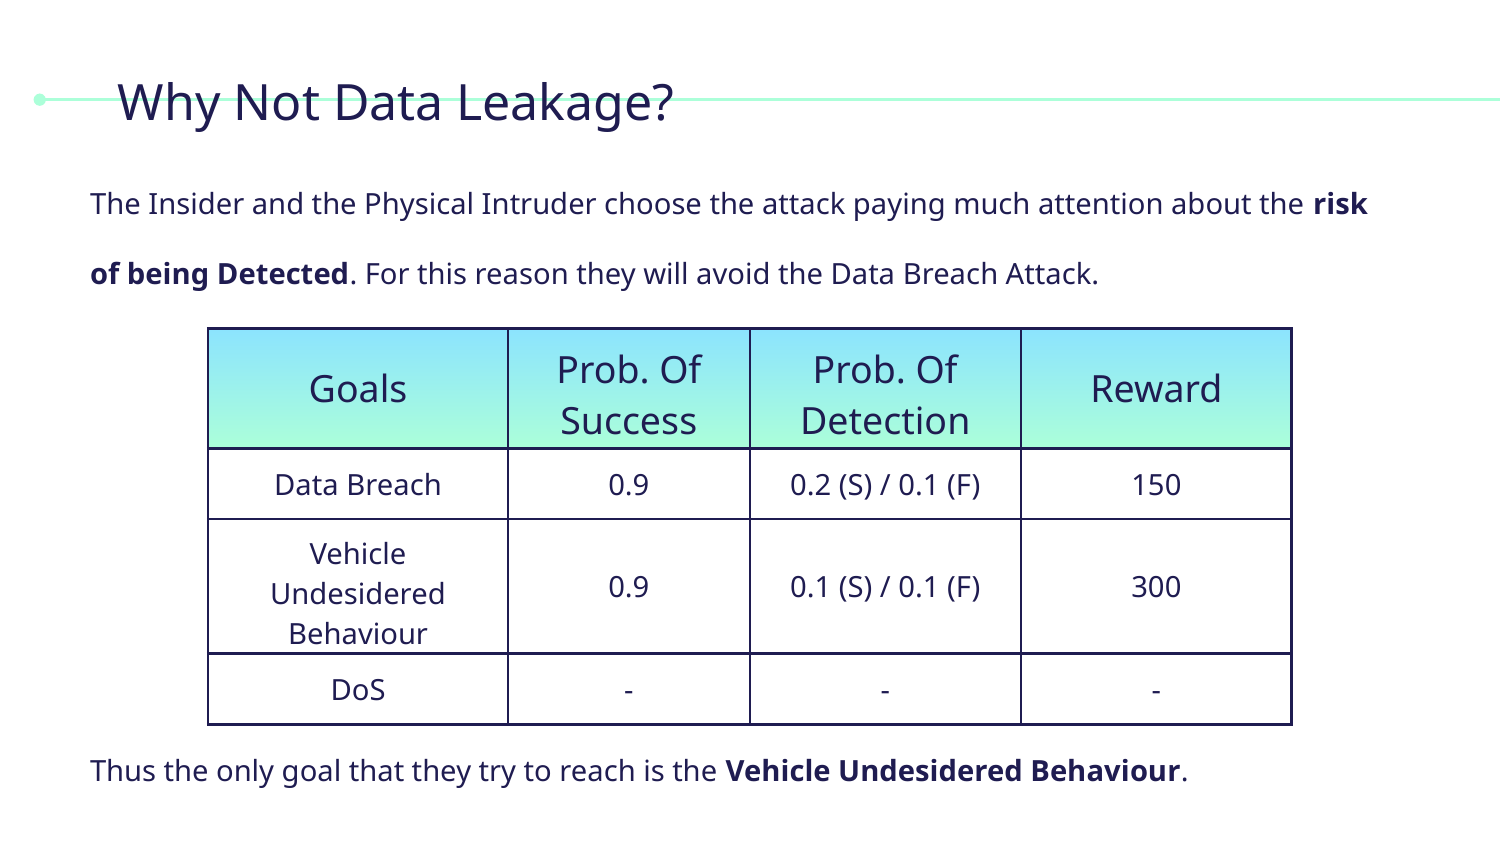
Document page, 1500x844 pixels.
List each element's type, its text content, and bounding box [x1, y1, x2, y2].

list The Insider and the Physical Intruder choose the attack paying much attention about the risk of being Detected. For this reason they will avoid the Data Breach Attack. [75, 135, 1398, 308]
table_cell 0.9 [509, 450, 749, 518]
table_header Reward [1022, 330, 1290, 447]
table_cell 300 [1022, 520, 1290, 652]
table_cell DoS [209, 655, 507, 723]
table_cell - [509, 655, 749, 723]
table_cell Data Breach [209, 450, 507, 518]
table_cell Vehicle Undesidered Behaviour [209, 520, 507, 652]
table_cell 0.2 (S) / 0.1 (F) [751, 450, 1020, 518]
table_header Prob. Of Detection [751, 330, 1020, 447]
table_cell 150 [1022, 450, 1290, 518]
table_cell 0.1 (S) / 0.1 (F) [751, 520, 1020, 652]
title Why Not Data Leakage? [102, 55, 1101, 135]
text_box Thus the only goal that they try to reach is the Vehicle Undesidered Behaviour. [75, 745, 1384, 830]
table_cell - [751, 655, 1020, 723]
table_cell 0.9 [509, 520, 749, 652]
table_header Goals [209, 330, 507, 447]
table_cell - [1022, 655, 1290, 723]
table_header Prob. Of Success [509, 330, 749, 447]
